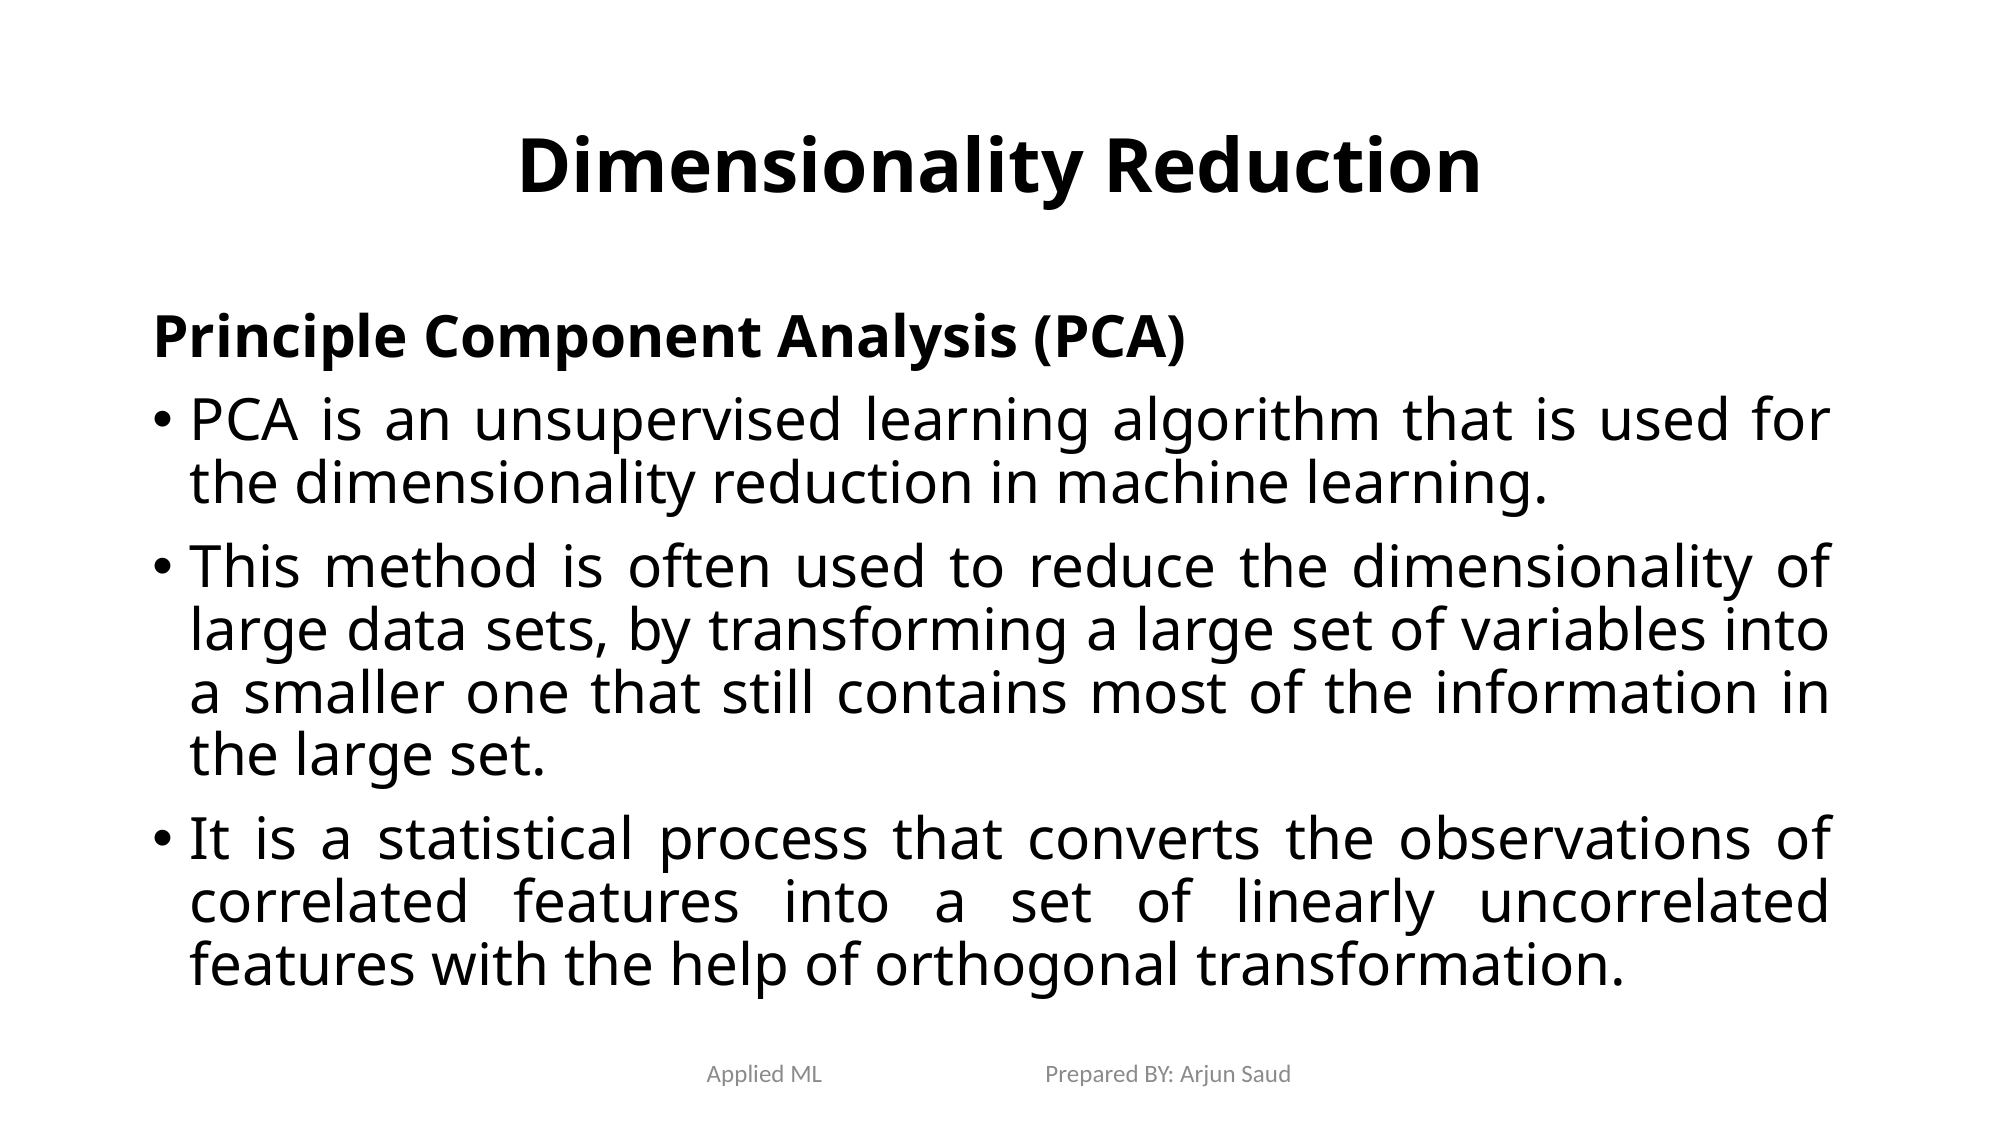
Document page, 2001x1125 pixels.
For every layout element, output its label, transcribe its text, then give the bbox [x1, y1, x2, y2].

title Dimensionality Reduction [137, 59, 1863, 278]
footer Applied ML Prepared BY: Arjun Saud [662, 1042, 1338, 1103]
list Principle Component Analysis (PCA) PCA is an unsupervised learning algorithm that is used for the dimensionality reduction in machine learning. This method is often used to reduce the dimensionality of large data sets, by transforming a large set of variables into a smaller one that still contains most of the information in the large set. It is a statistical process that converts the observations of correlated features into a set of linearly uncorrelated features with the help of orthogonal transformation. [137, 299, 1847, 1014]
